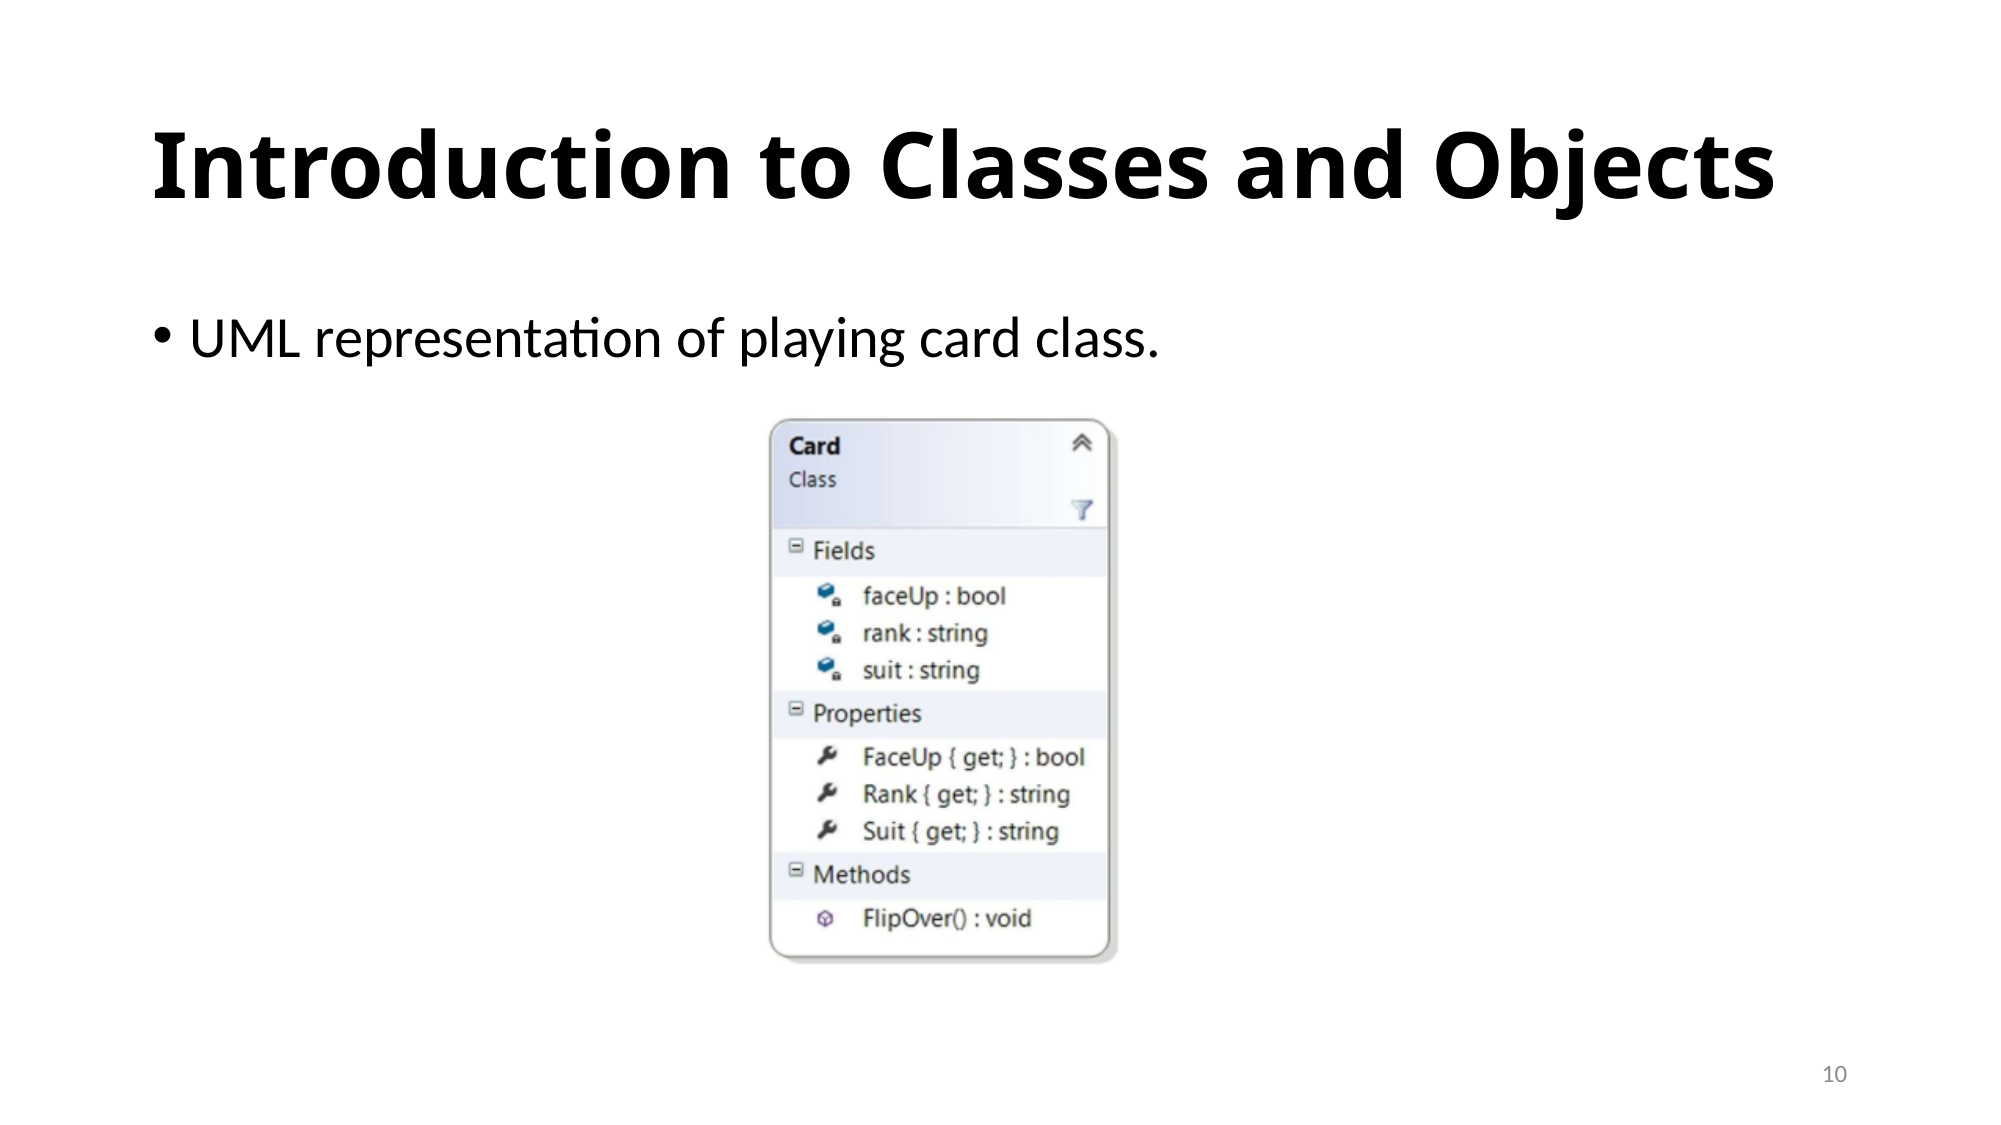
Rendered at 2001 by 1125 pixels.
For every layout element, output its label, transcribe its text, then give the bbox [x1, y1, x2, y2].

list UML representation of playing card class. [137, 299, 1964, 1084]
picture [763, 414, 1121, 969]
title Introduction to Classes and Objects [137, 59, 1863, 278]
slide_number 10 [1412, 1042, 1863, 1103]
